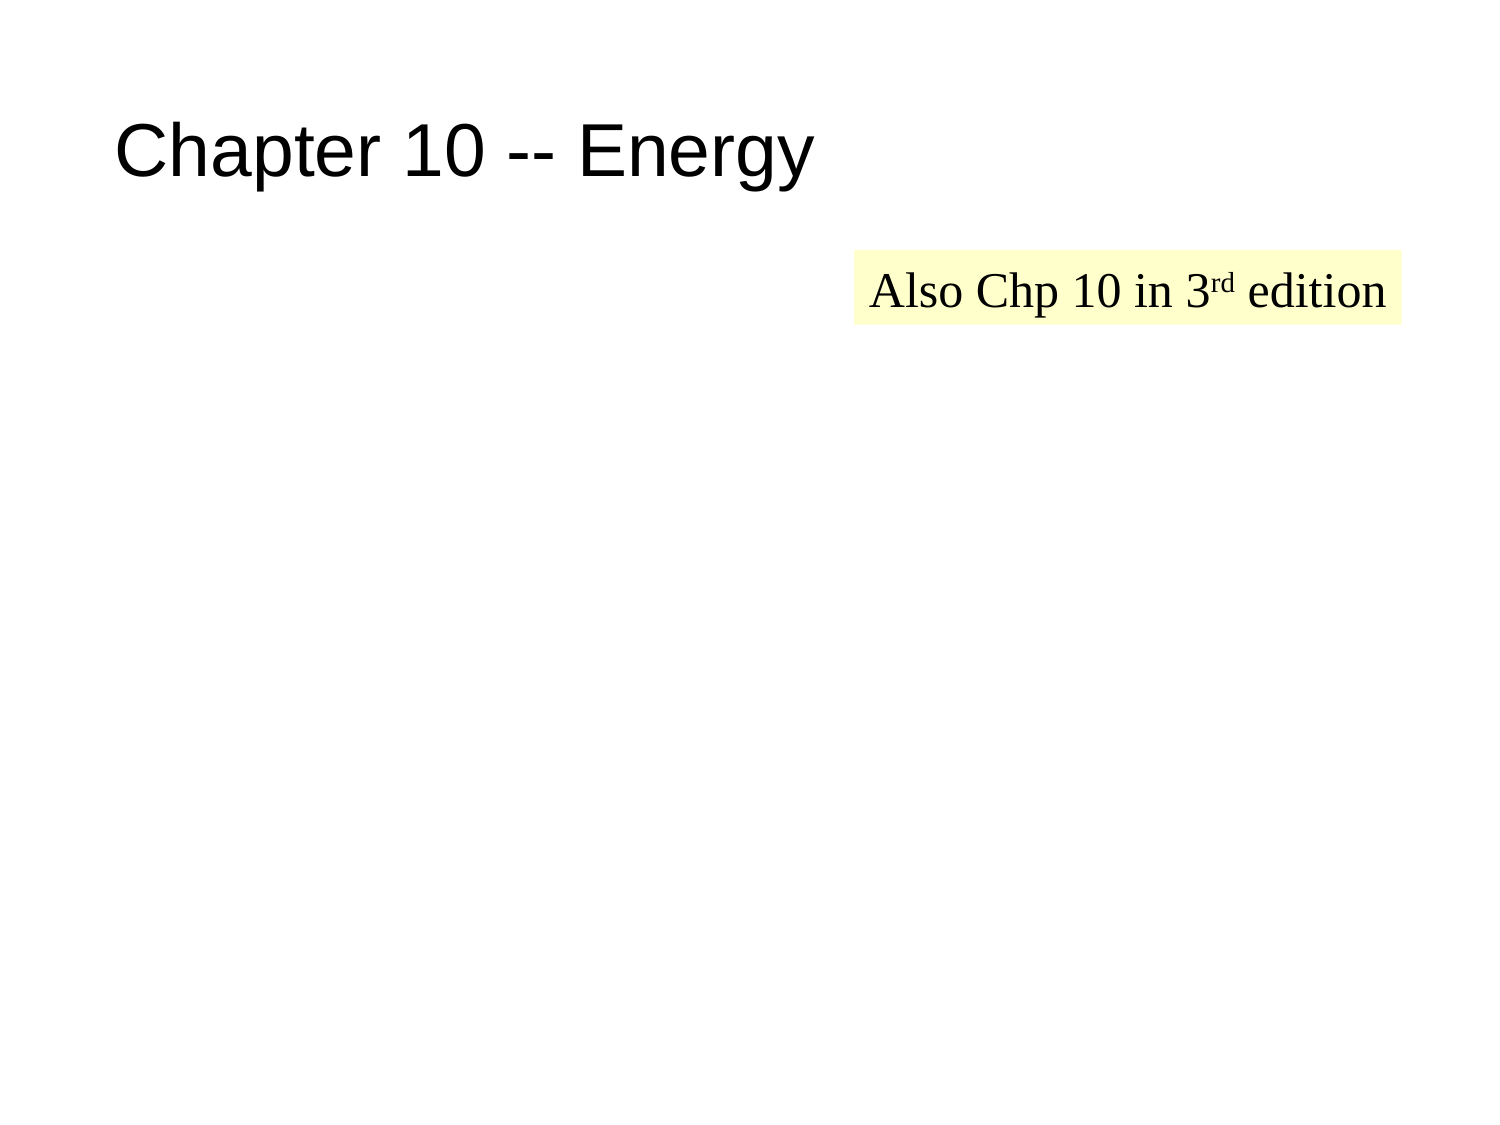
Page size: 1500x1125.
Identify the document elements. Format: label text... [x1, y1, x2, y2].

text_box Also Chp 10 in 3rd edition [854, 249, 1402, 325]
text_box Chapter 10 -- Energy [99, 93, 1188, 199]
